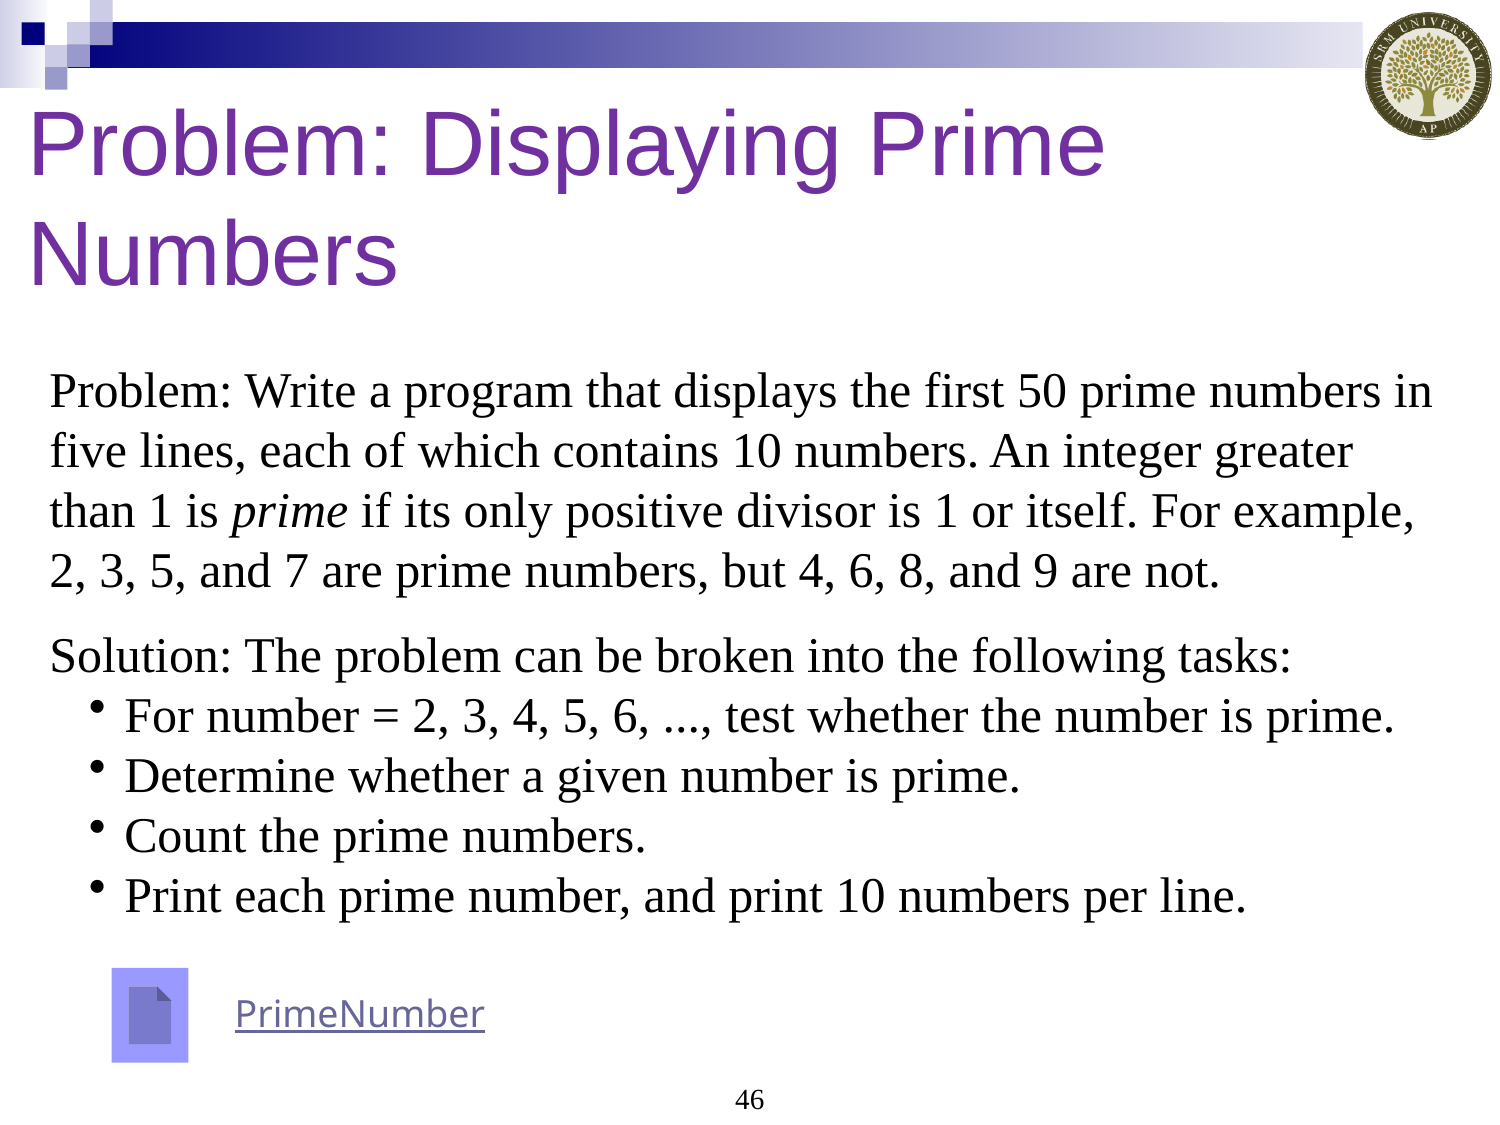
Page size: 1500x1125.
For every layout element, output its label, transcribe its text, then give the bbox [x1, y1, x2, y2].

text_box PrimeNumber [219, 971, 720, 1059]
text_box [111, 967, 189, 1063]
picture [1362, 0, 1499, 141]
slide_number 46 [574, 1047, 926, 1124]
title Problem: Displaying Prime Numbers [12, 62, 1475, 325]
text_box Problem: Write a program that displays the first 50 prime numbers in five lines, each of which contains 10 numbers. An integer greater than 1 is prime if its only positive divisor is 1 or itself. For example, 2, 3, 5, and 7 are prime numbers, but 4, 6, 8, and 9 are not. Solution: The problem can be broken into the following tasks: For number = 2, 3, 4, 5, 6, ..., test whether the number is prime. Determine whether a given number is prime. Count the prime numbers. Print each prime number, and print 10 numbers per line. [34, 350, 1466, 930]
text_box [150, 249, 1388, 325]
